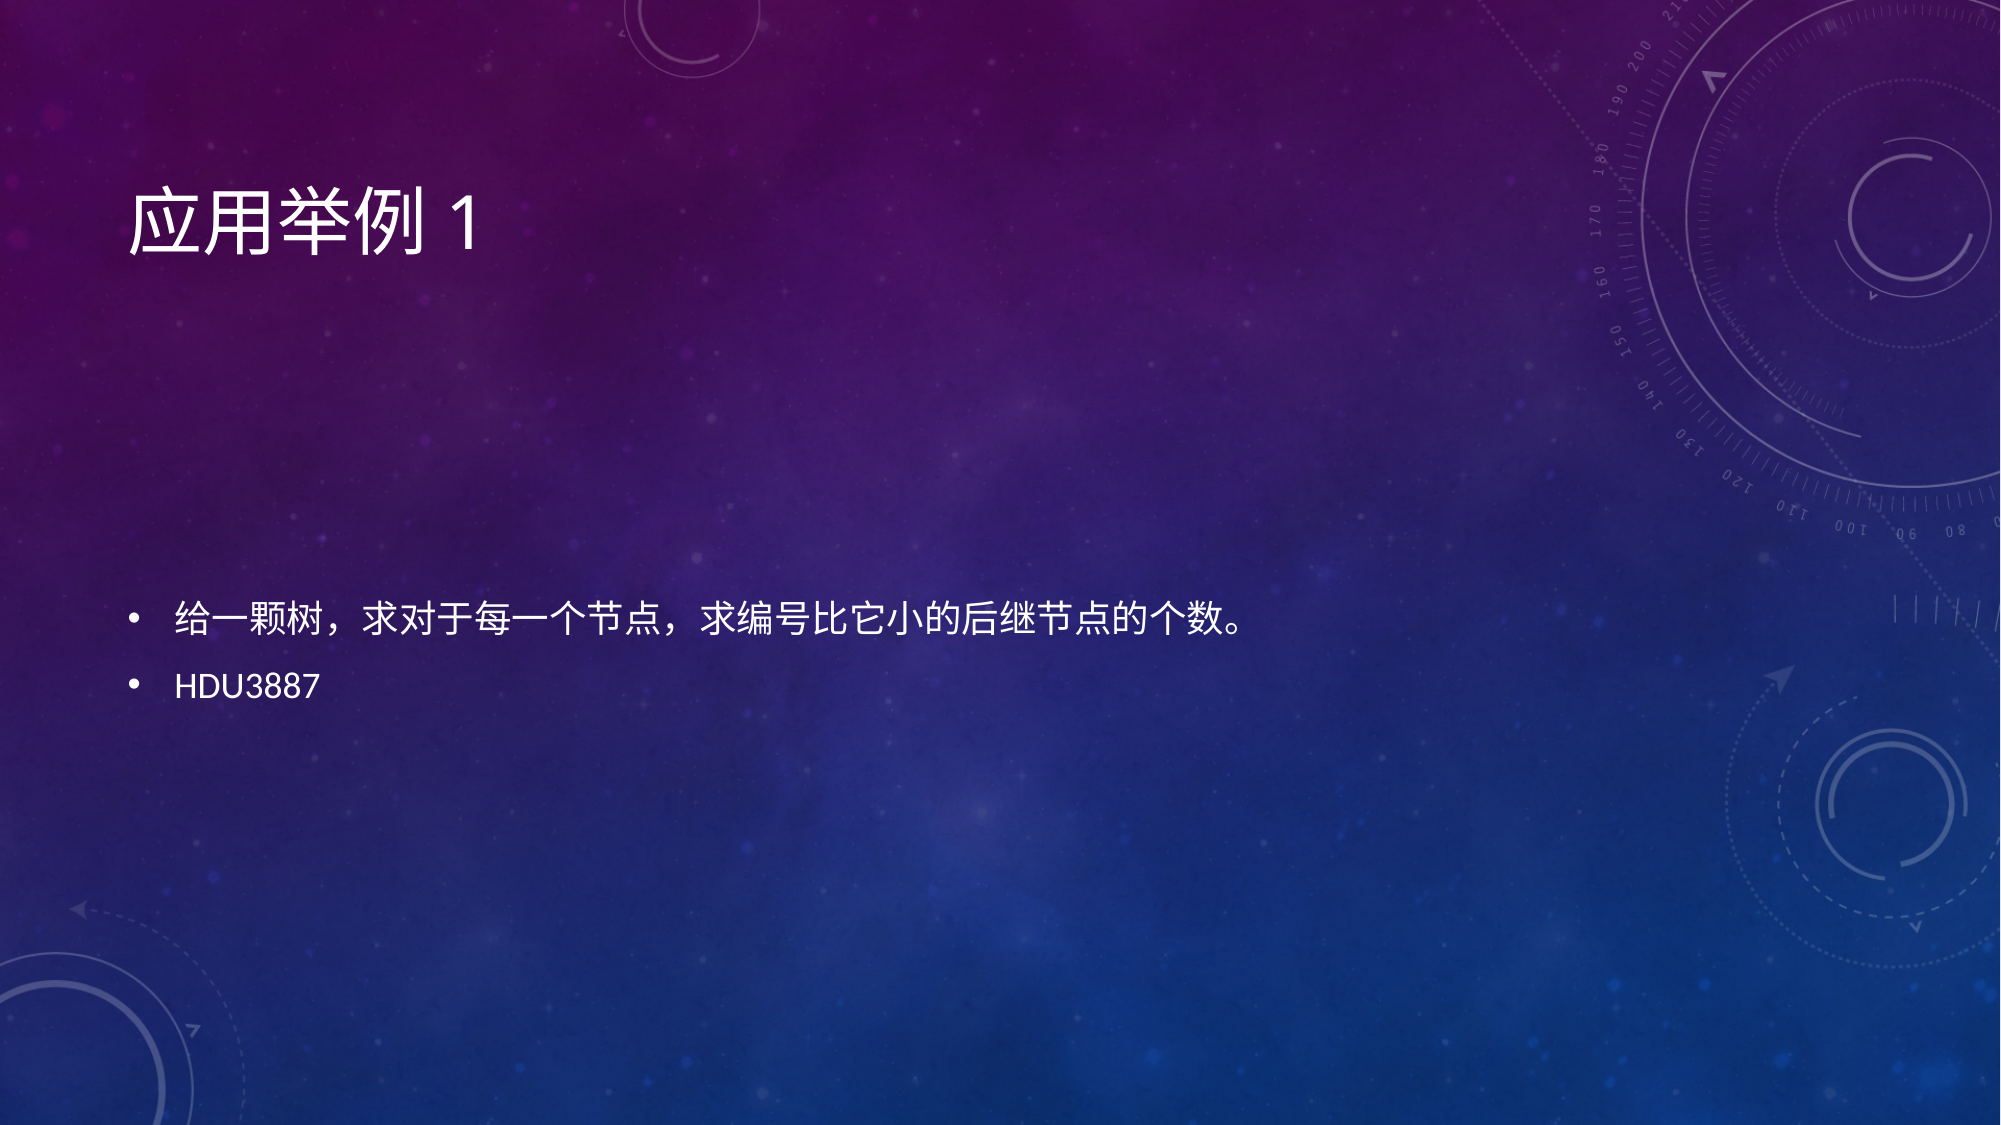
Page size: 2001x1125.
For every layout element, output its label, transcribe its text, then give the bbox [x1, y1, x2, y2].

title 应用举例1 [112, 99, 1775, 339]
picture [0, 0, 2001, 1125]
list 给一颗树，求对于每一个节点，求编号比它小的后继节点的个数。 HDU3887 [112, 351, 1775, 950]
